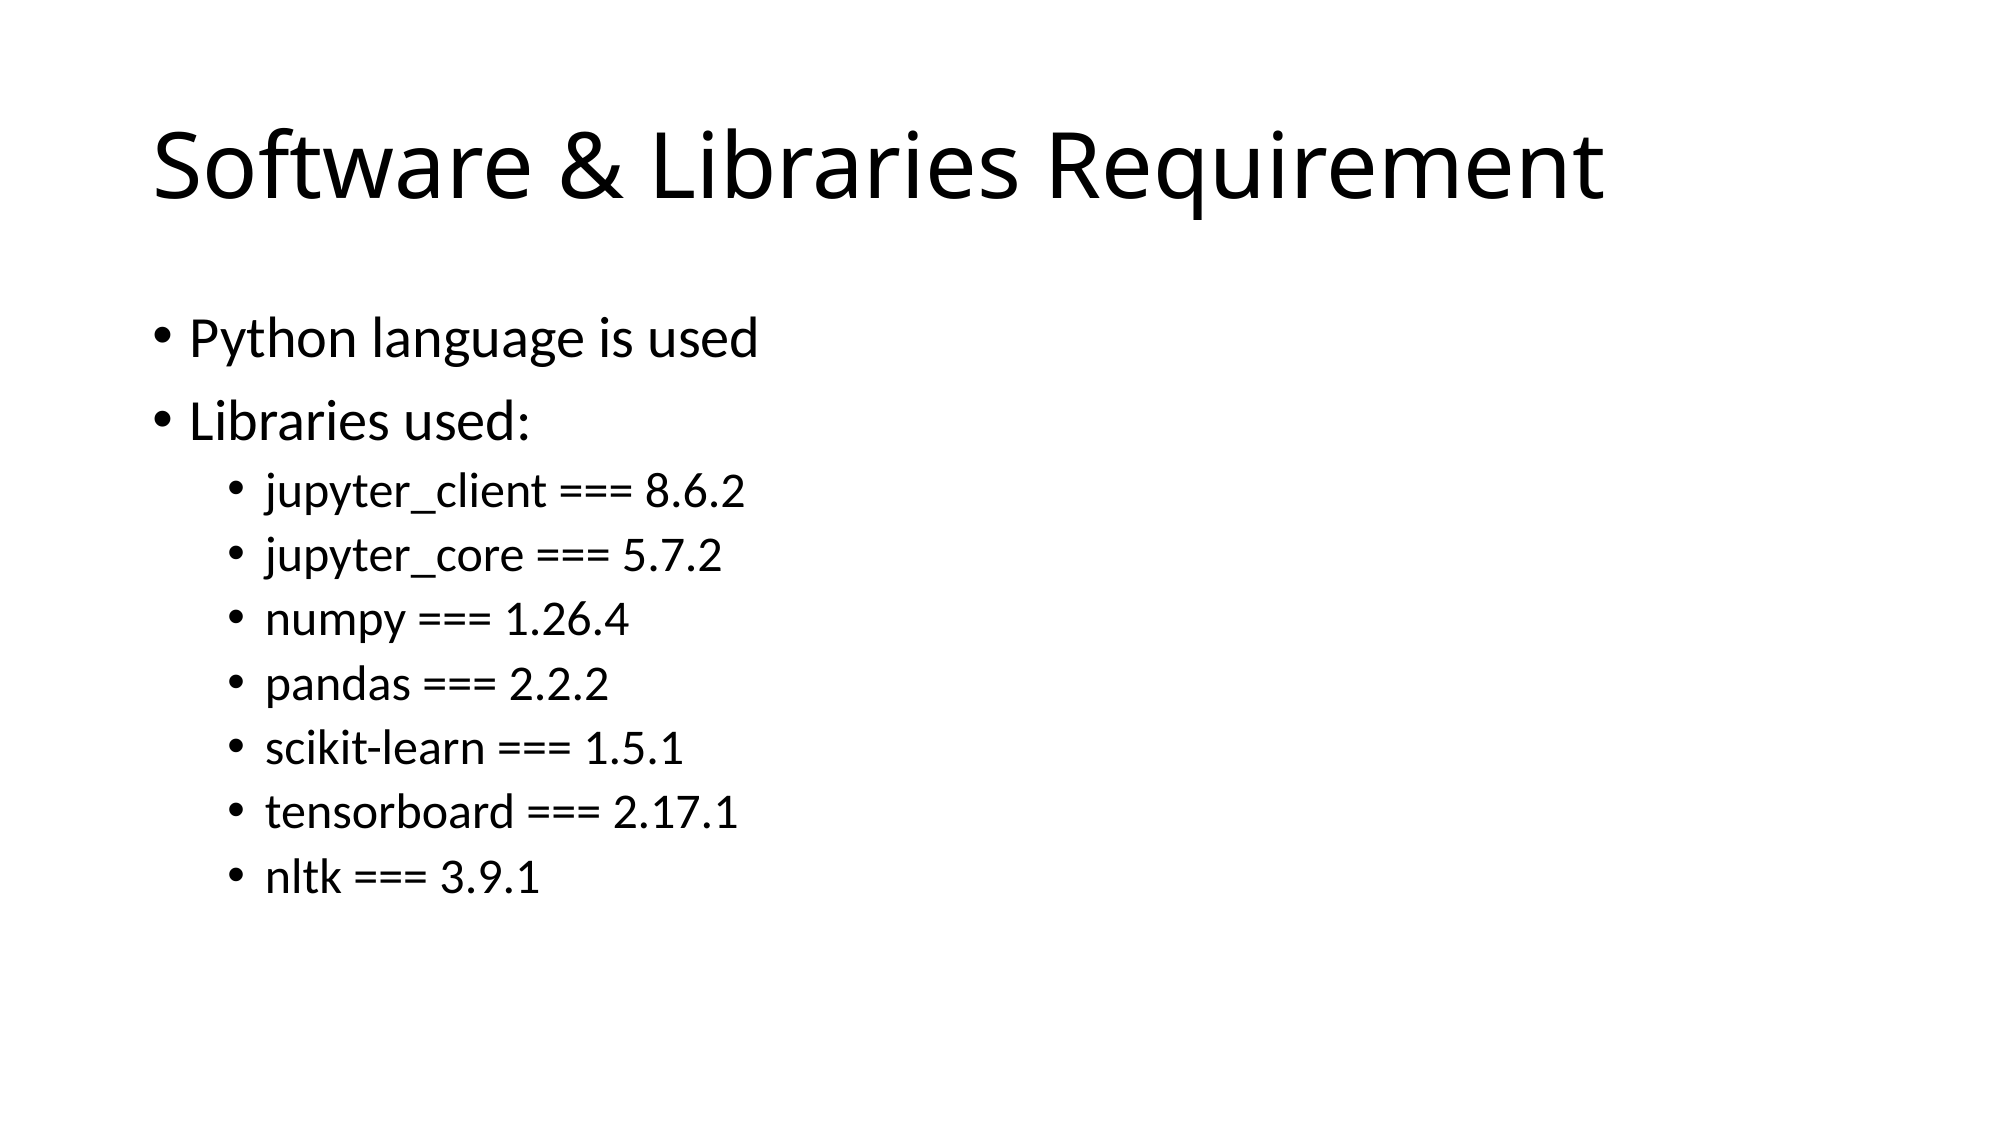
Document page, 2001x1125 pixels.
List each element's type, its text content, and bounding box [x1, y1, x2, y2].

list Python language is used Libraries used: jupyter_client === 8.6.2 jupyter_core === 5.7.2 numpy === 1.26.4 pandas === 2.2.2 scikit-learn === 1.5.1 tensorboard === 2.17.1 nltk === 3.9.1 [137, 299, 1863, 1014]
title Software & Libraries Requirement [137, 59, 1863, 278]
